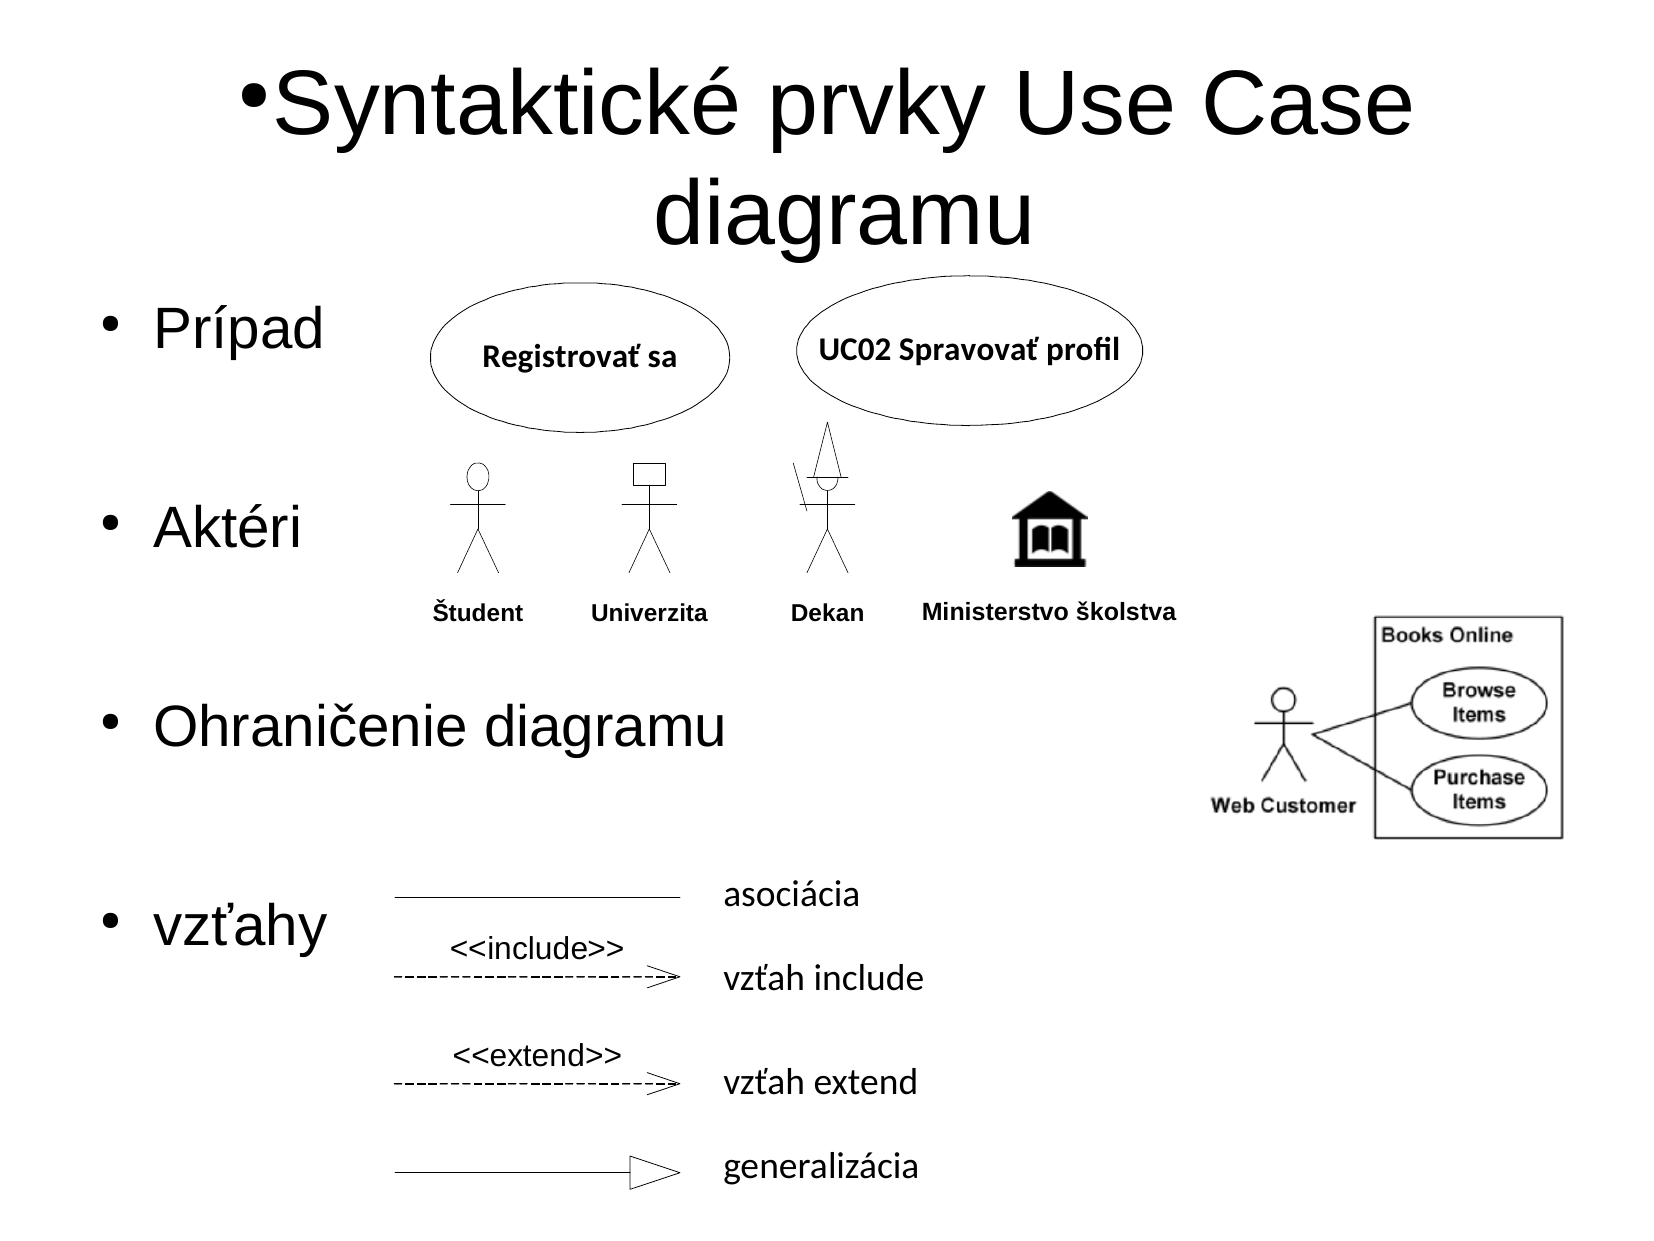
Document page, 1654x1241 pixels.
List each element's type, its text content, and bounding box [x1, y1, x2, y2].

picture [1194, 610, 1568, 847]
title Syntaktické prvky Use Case diagramu [82, 49, 1571, 257]
text_box asociácia [708, 861, 969, 922]
picture [1011, 491, 1088, 567]
text_box generalizácia [708, 1133, 969, 1194]
text_box vzťah include [708, 945, 969, 1006]
text_box vzťah extend [708, 1049, 969, 1109]
text_box Ministerstvo školstva [907, 587, 1192, 633]
picture [424, 270, 1149, 634]
picture [389, 891, 686, 1195]
list Prípad Aktéri Ohraničenie diagramu vzťahy [82, 290, 815, 1109]
